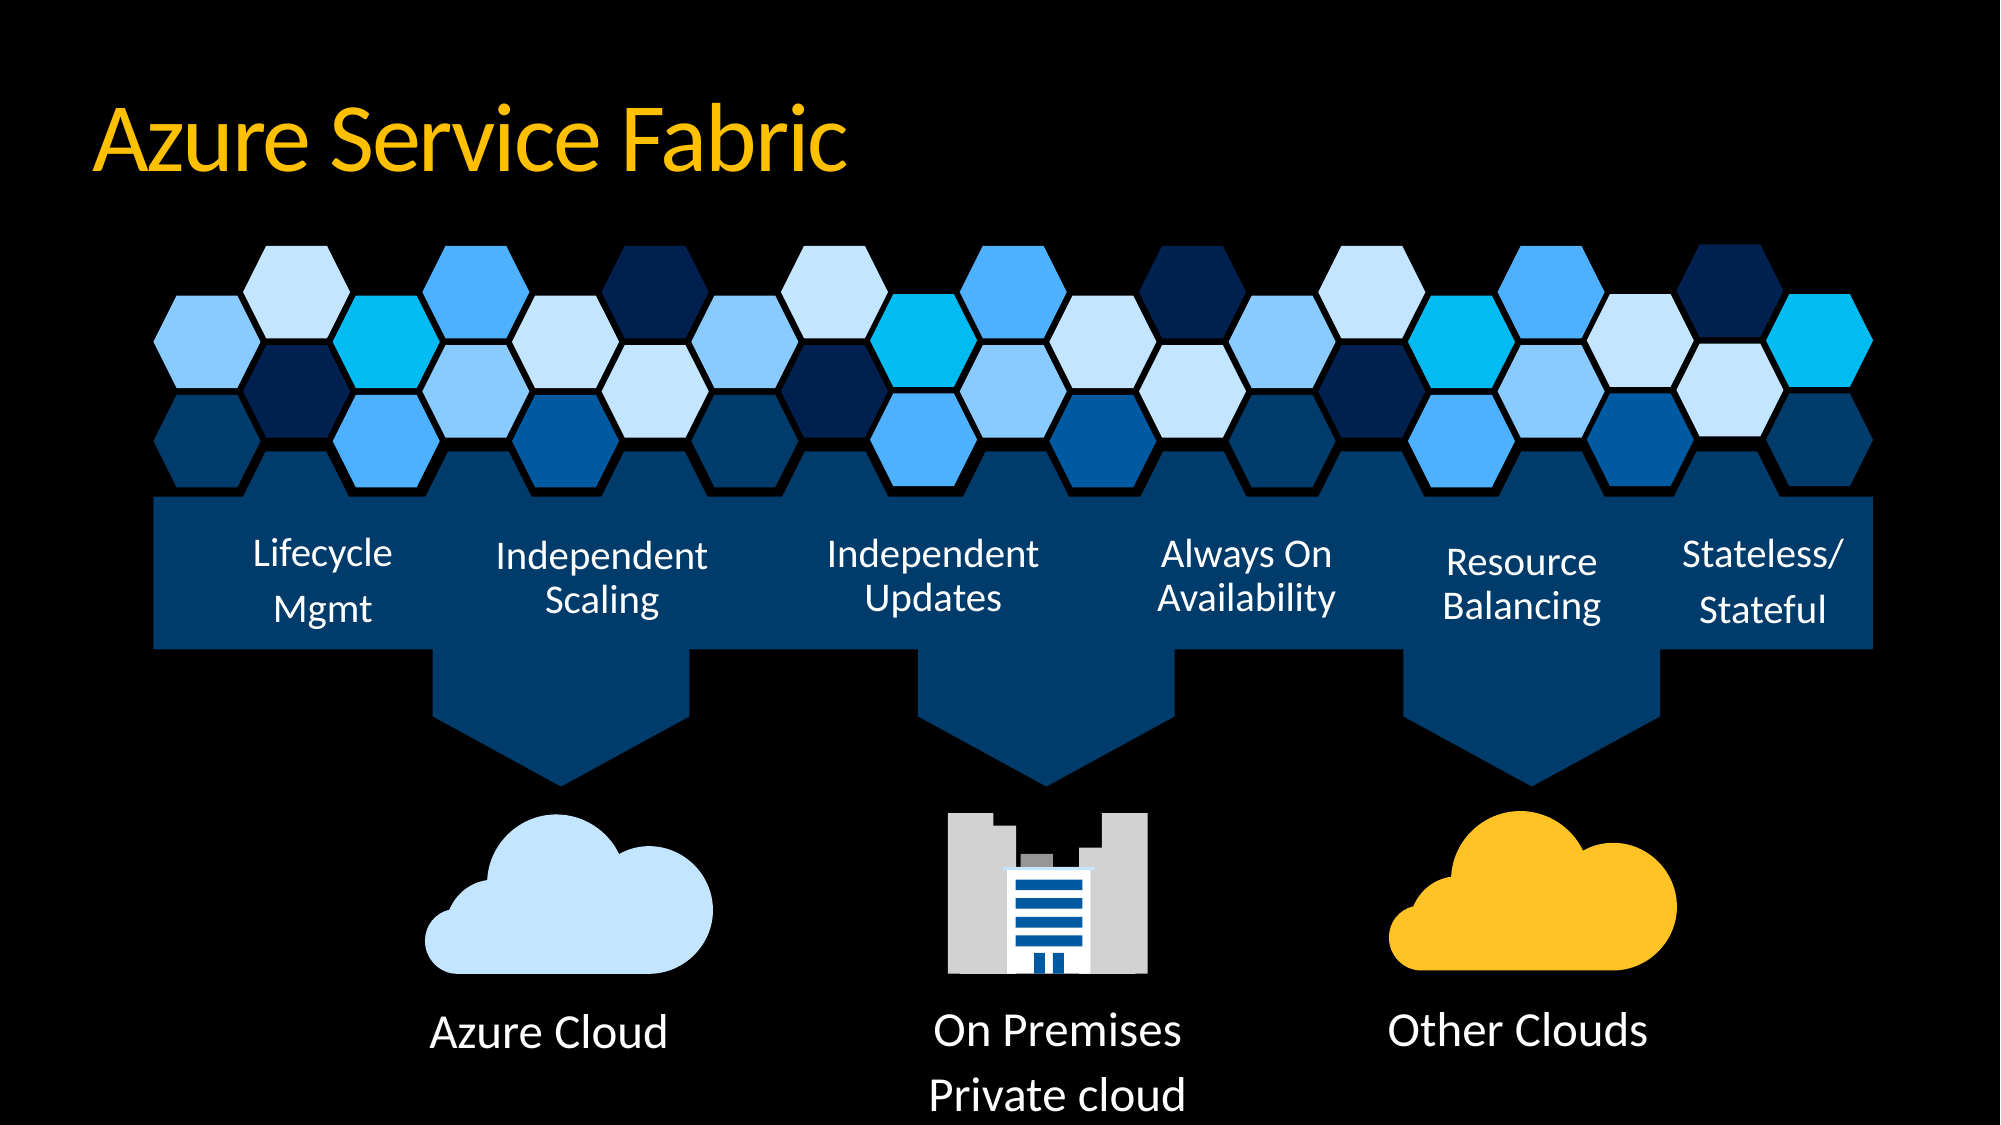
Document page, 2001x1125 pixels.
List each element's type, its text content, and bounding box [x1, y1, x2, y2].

text_box Lifecycle Mgmt [204, 507, 442, 656]
text_box [153, 497, 1873, 650]
text_box Azure Service Fabric [68, 72, 1981, 220]
text_box Other Clouds [1358, 981, 1825, 1081]
text_box Independent Scaling [445, 511, 760, 647]
text_box On Premises Private cloud [851, 981, 1264, 1125]
text_box [917, 650, 1175, 746]
text_box [1403, 652, 1661, 787]
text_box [153, 244, 1874, 488]
text_box Independent Updates [776, 508, 1091, 644]
text_box Always On Availability [1113, 508, 1380, 644]
text_box [432, 650, 690, 787]
text_box Resource Balancing [1388, 516, 1629, 652]
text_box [901, 747, 1194, 1039]
text_box [1388, 811, 1677, 971]
text_box [424, 814, 713, 974]
text_box Azure Cloud [399, 982, 819, 1083]
text_box Stateless/ Stateful [1629, 508, 1897, 656]
